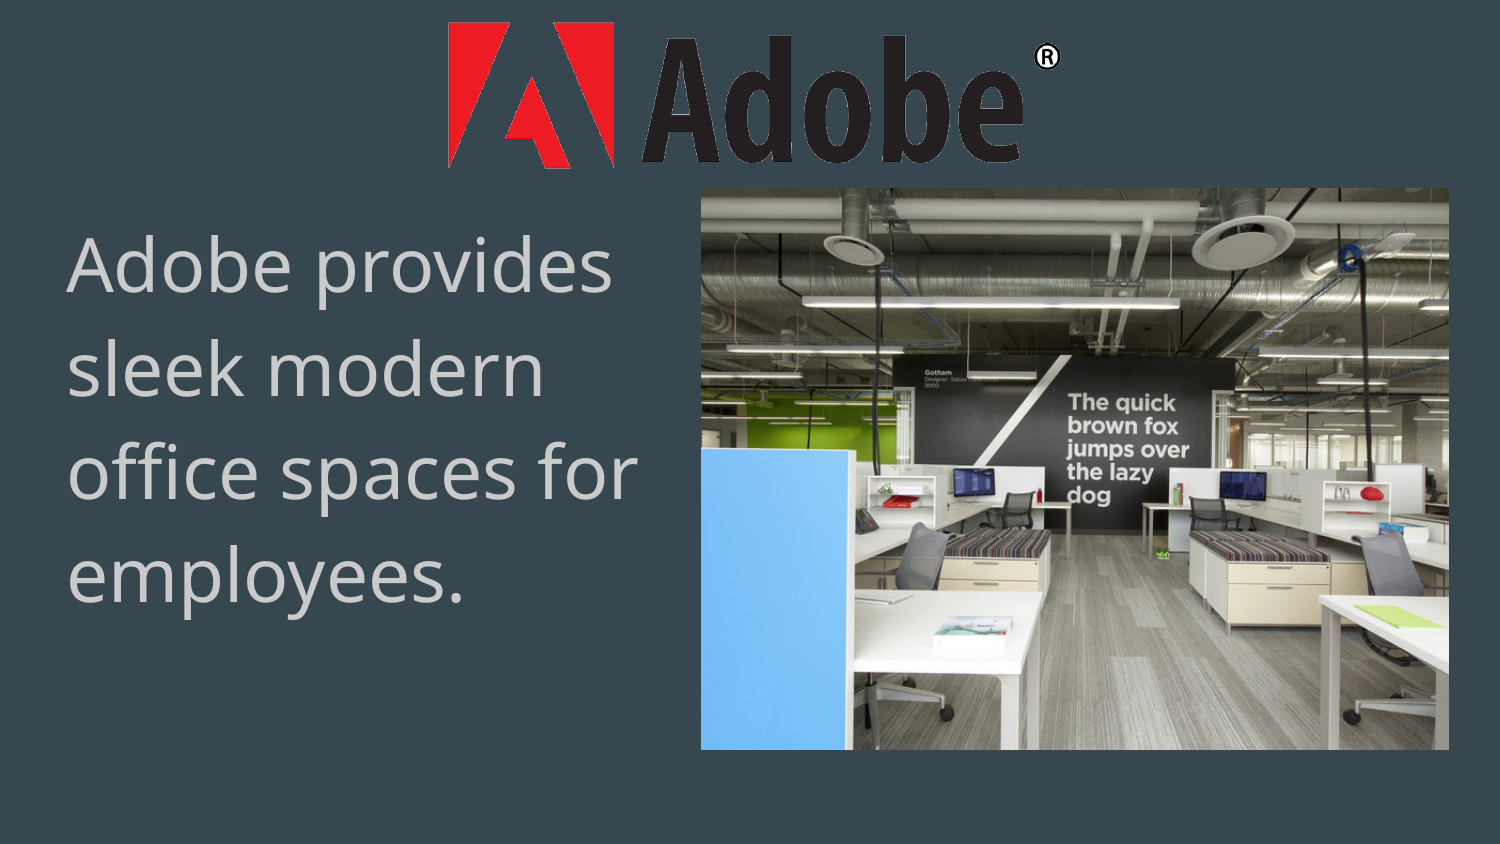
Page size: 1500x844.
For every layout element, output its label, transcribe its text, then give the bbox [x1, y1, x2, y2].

list Adobe provides sleek modern office spaces for employees. [51, 189, 682, 750]
picture [434, 0, 1450, 750]
